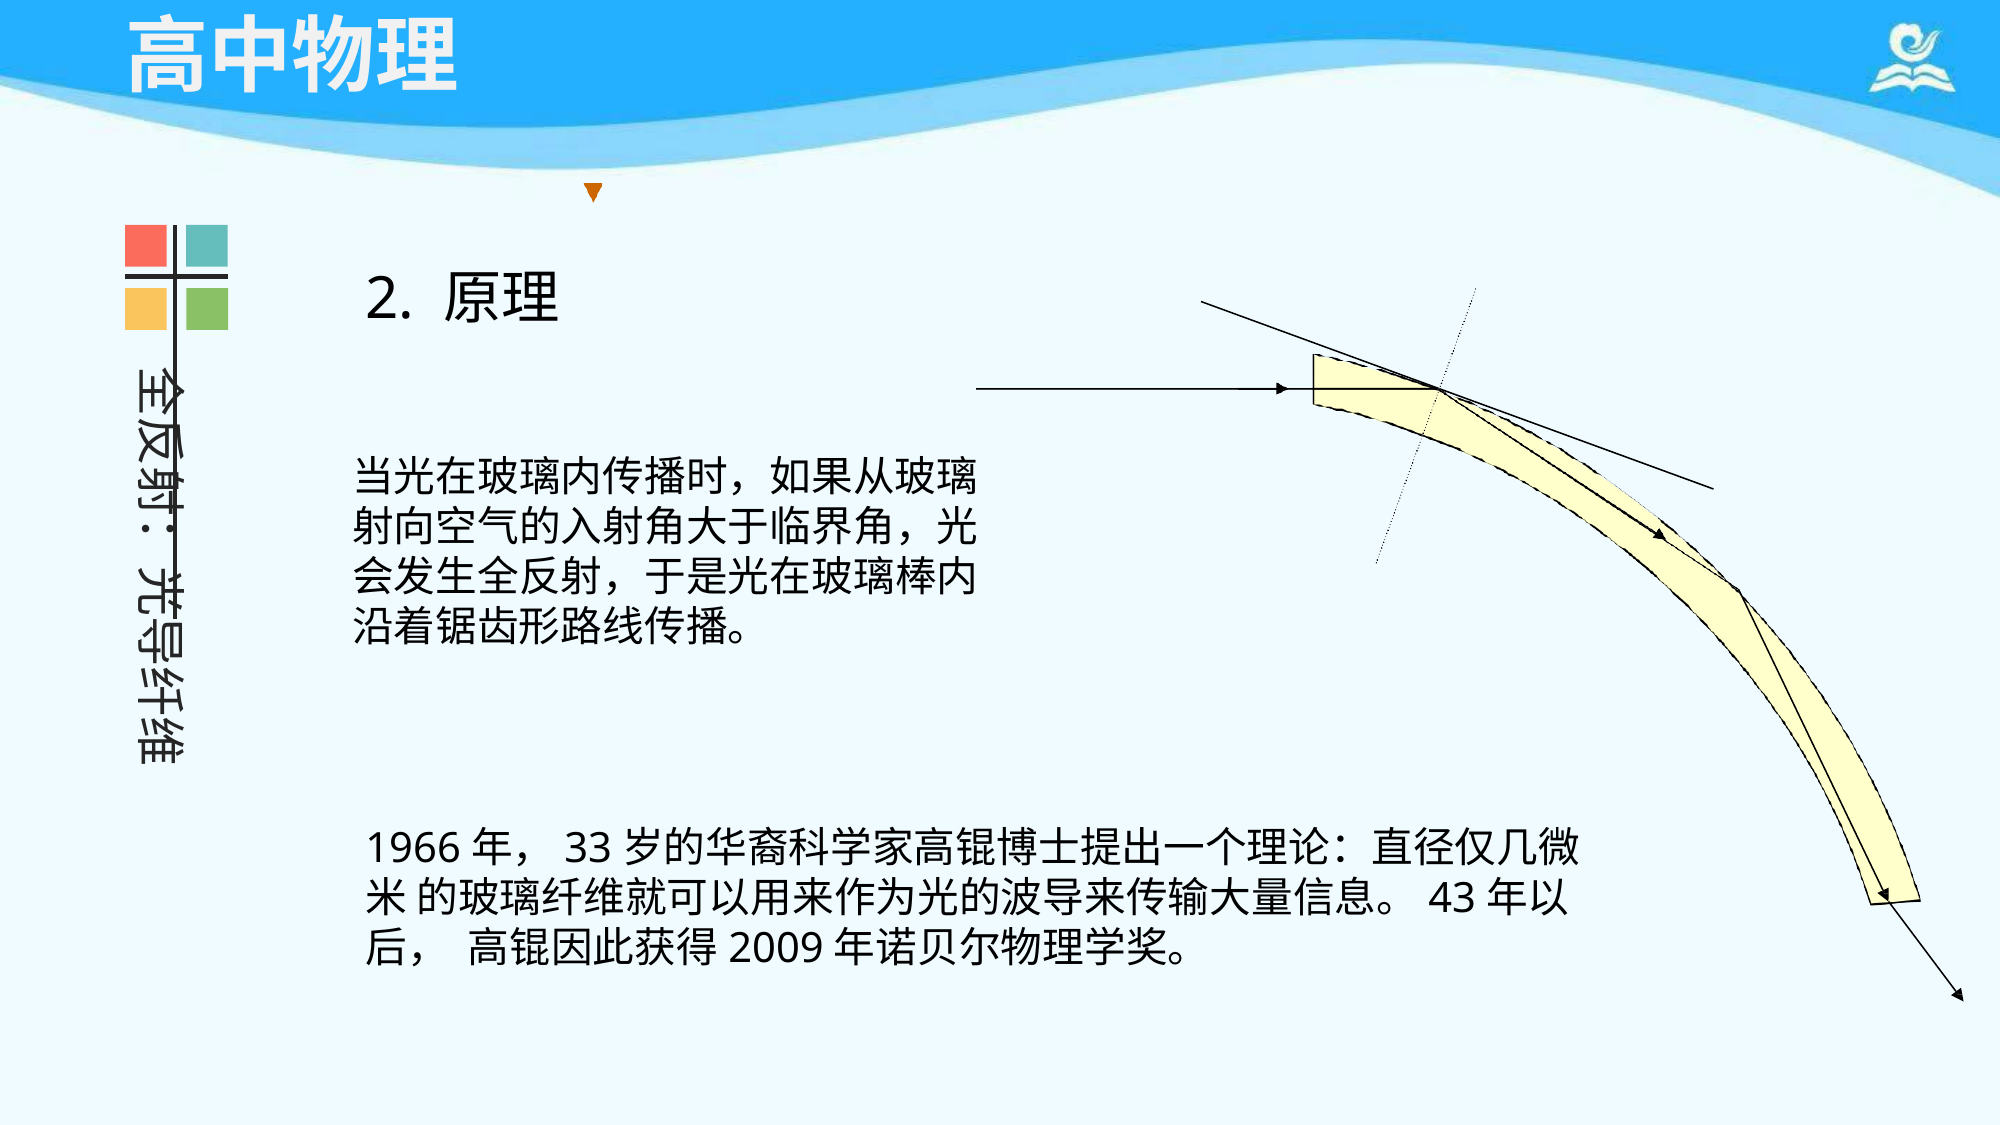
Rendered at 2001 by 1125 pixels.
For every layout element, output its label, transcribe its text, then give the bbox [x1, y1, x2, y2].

text_box 2. 原理 当光在玻璃内传播时，如果从玻璃 射向空气的入射角大于临界角，光 会发生全反射，于是光在玻璃棒内 沿着锯齿形路线传播。 [350, 258, 980, 650]
text_box [125, 288, 167, 330]
title 高中物理 [123, 0, 461, 190]
text_box 1966年，33岁的华裔科学家高锟博士提出一个理论：直径仅几微米 的玻璃纤维就可以用来作为光的波导来传输大量信息。43年以后， 高锟因此获得2009年诺贝尔物理学奖。 [363, 818, 1598, 971]
text_box [976, 354, 1890, 906]
text_box [1737, 588, 1889, 901]
text_box [1200, 300, 1375, 366]
text_box [186, 224, 228, 267]
text_box [125, 224, 167, 267]
text_box 全反射：光导纤维 [116, 364, 171, 769]
text_box [1887, 901, 1964, 1002]
text_box [186, 288, 229, 330]
text_box [583, 183, 603, 203]
text_box [1739, 354, 1921, 906]
picture [0, 0, 2000, 1125]
text_box [1375, 288, 1739, 590]
